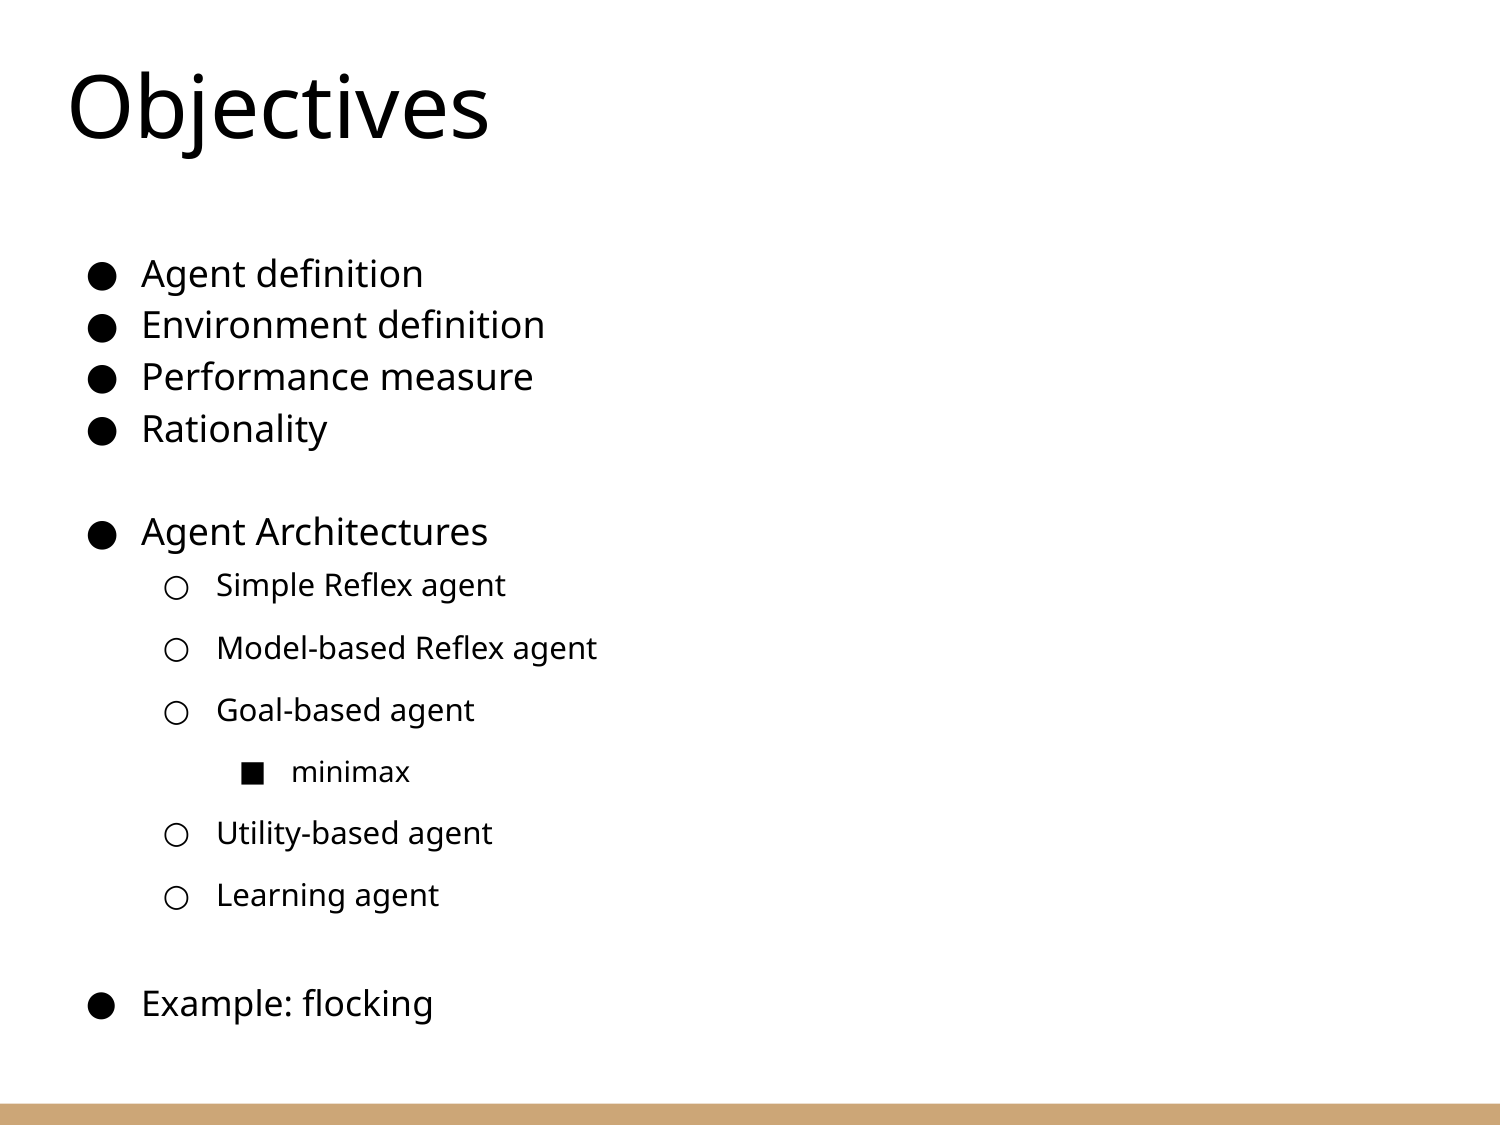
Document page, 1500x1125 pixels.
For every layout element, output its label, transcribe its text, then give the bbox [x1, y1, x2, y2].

title Objectives [51, 69, 1449, 172]
list Agent definition Environment definition Performance measure Rationality Agent Architectures Simple Reflex agent Model-based Reflex agent Goal-based agent minimax Utility-based agent Learning agent Example: flocking [51, 227, 1449, 1056]
